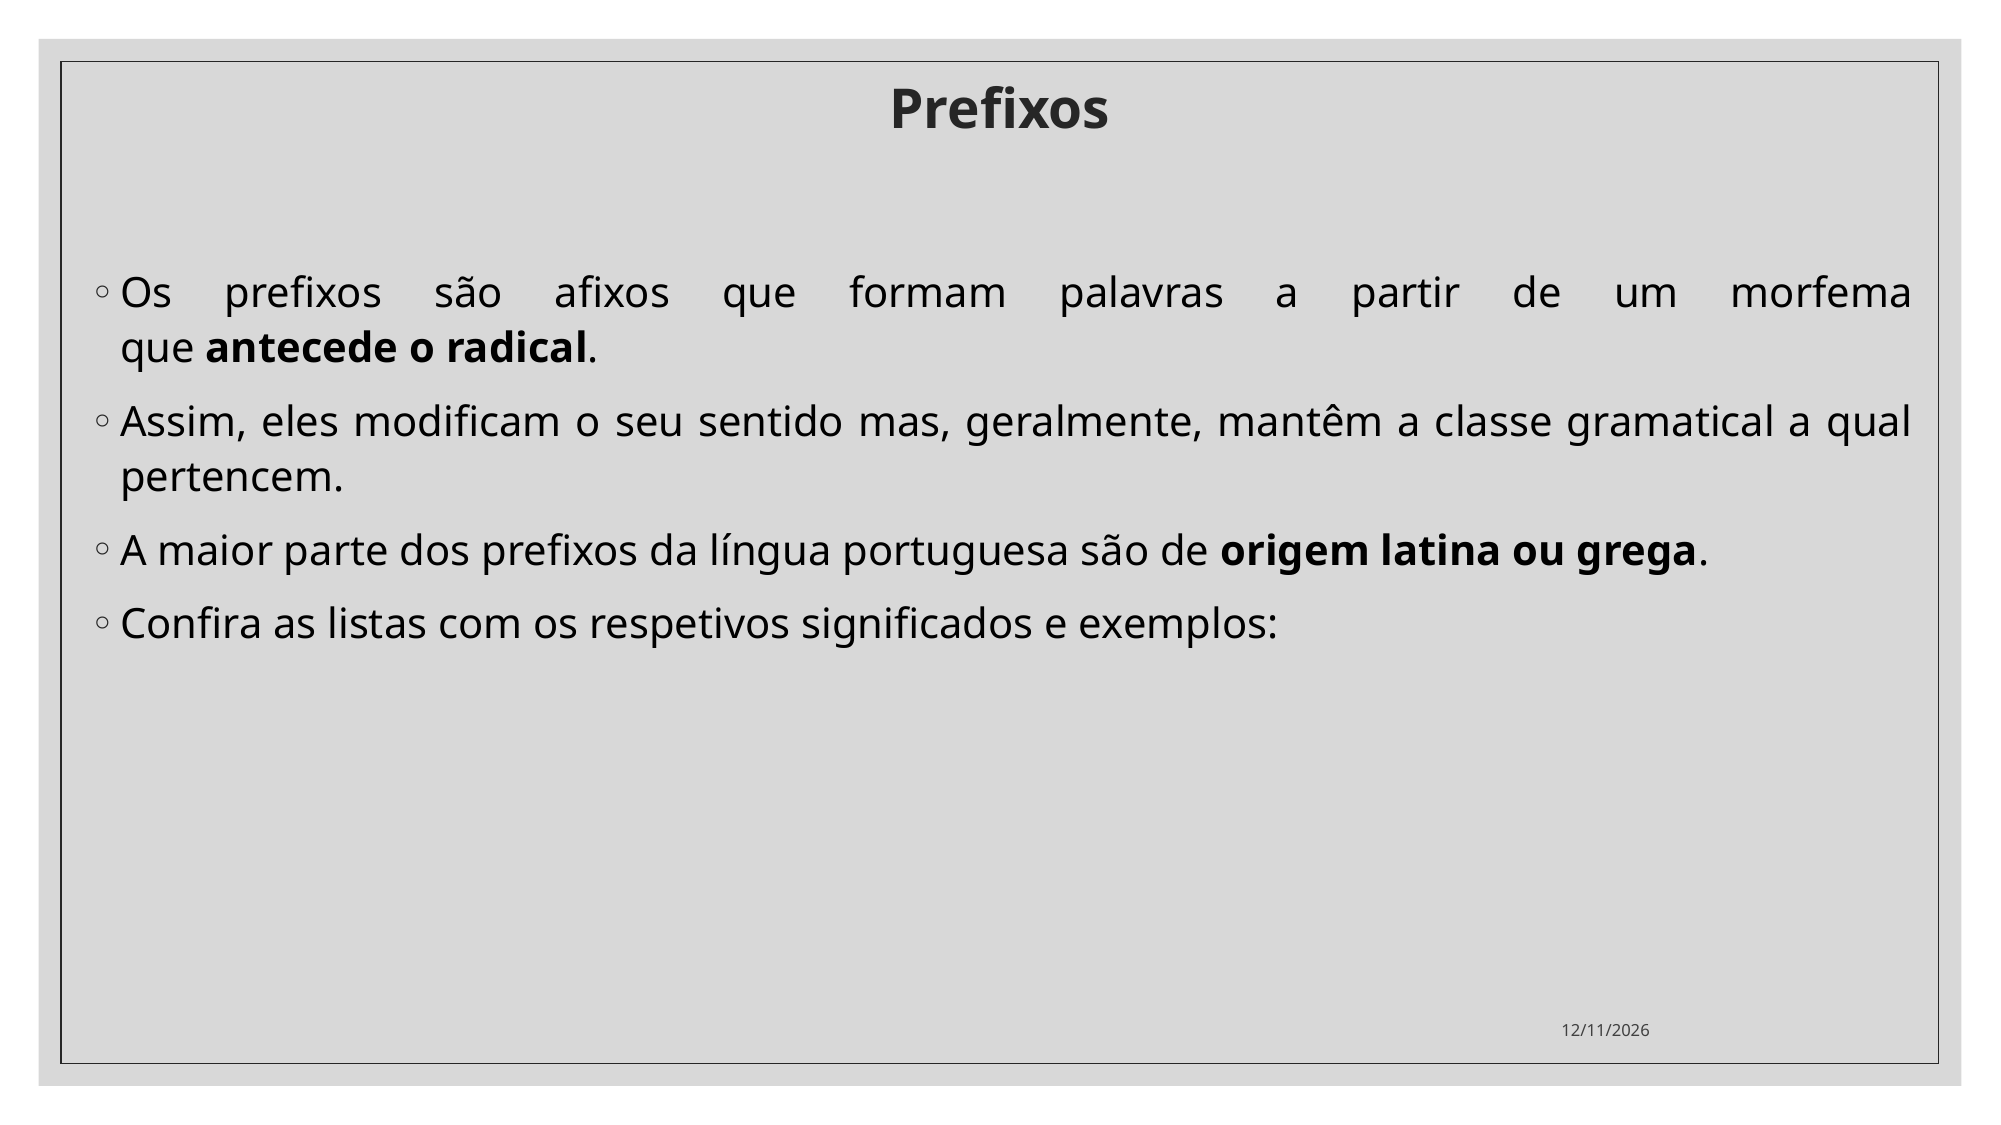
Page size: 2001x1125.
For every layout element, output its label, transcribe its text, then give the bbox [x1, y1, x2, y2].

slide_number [1190, 990, 1665, 1050]
list Os prefixos são afixos que formam palavras a partir de um morfema que antecede o radical. Assim, eles modificam o seu sentido mas, geralmente, mantêm a classe gramatical a qual pertencem. A maior parte dos prefixos da língua portuguesa são de origem latina ou grega. Confira as listas com os respetivos significados e exemplos: [75, 253, 1929, 885]
title Prefixos [174, 73, 1825, 149]
